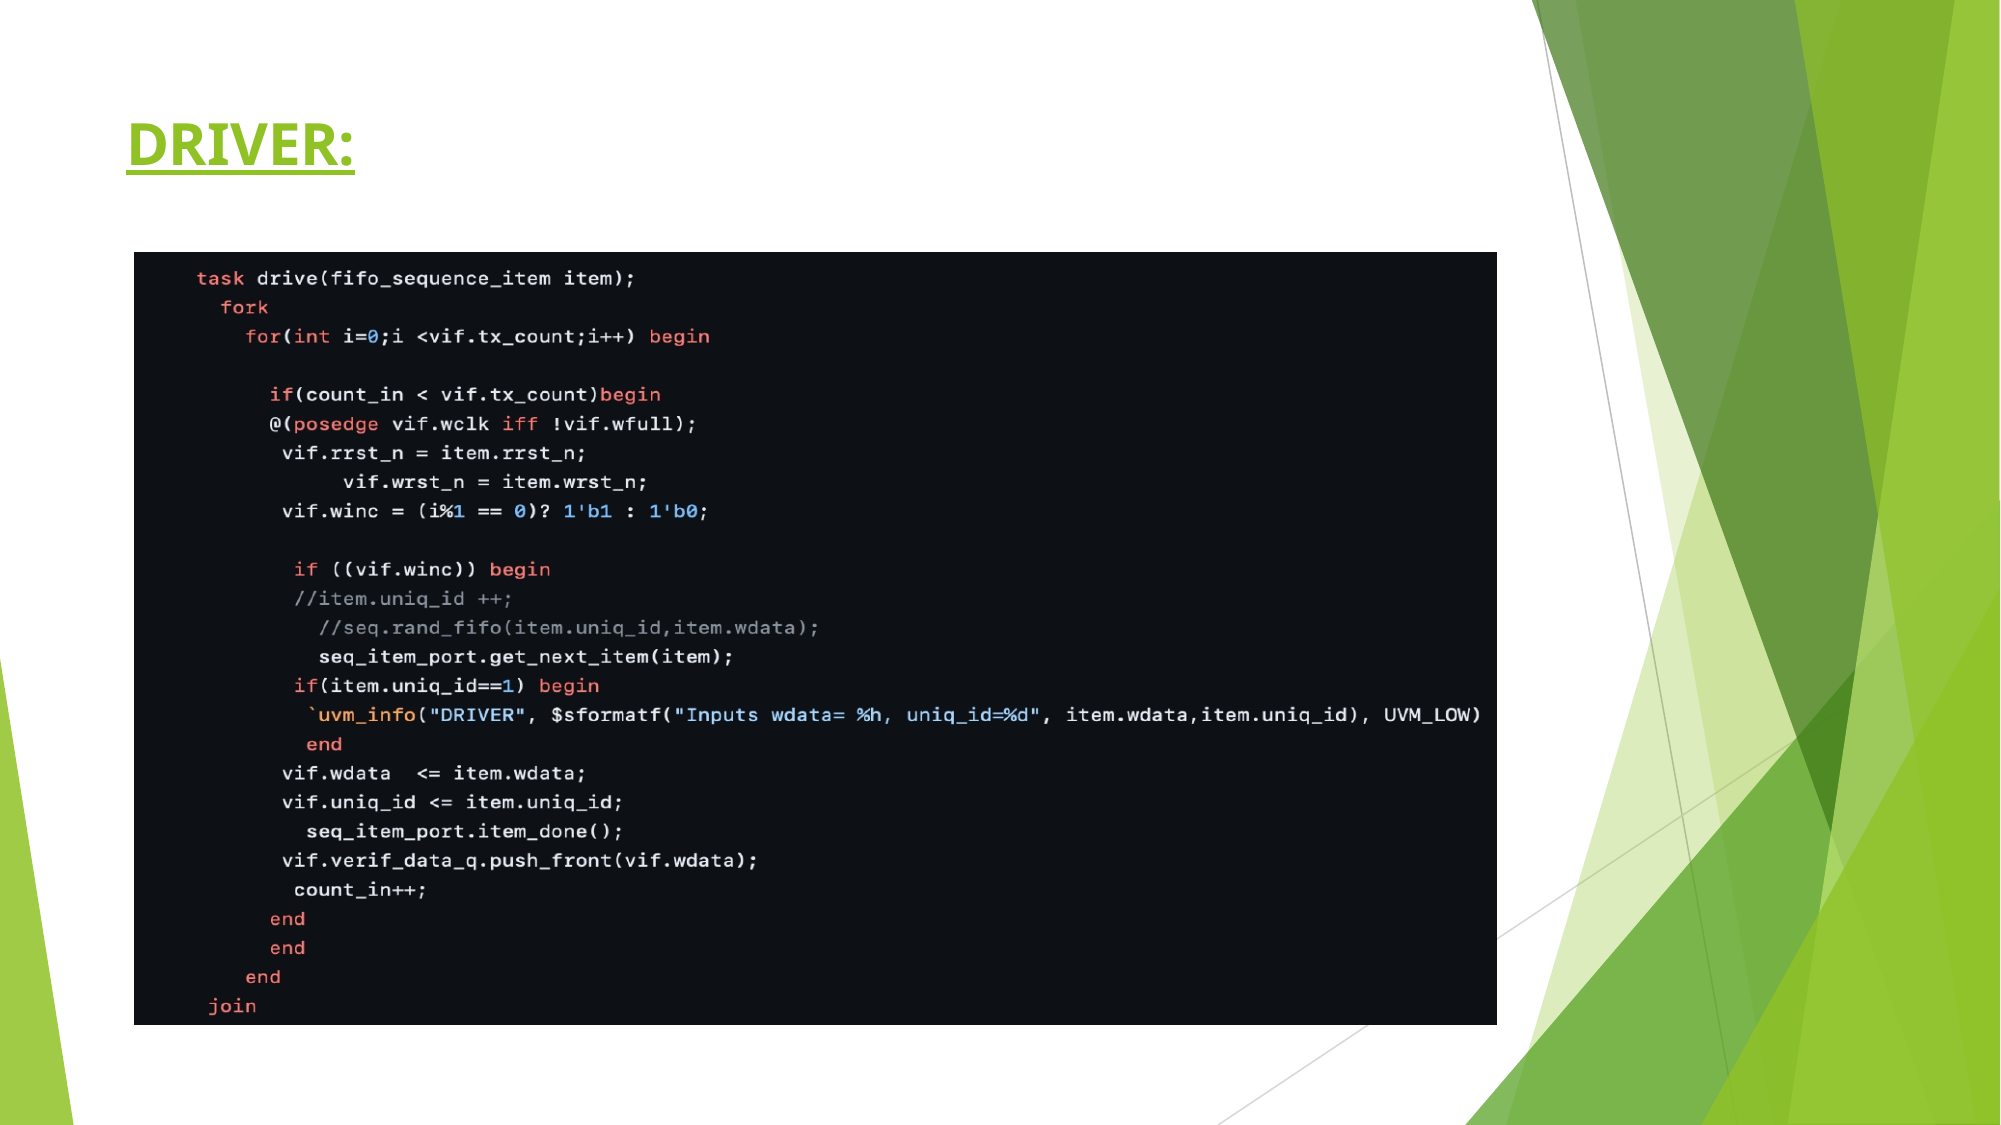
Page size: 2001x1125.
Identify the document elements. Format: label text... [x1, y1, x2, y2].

title DRIVER: [111, 99, 1522, 206]
picture [134, 252, 1498, 1026]
